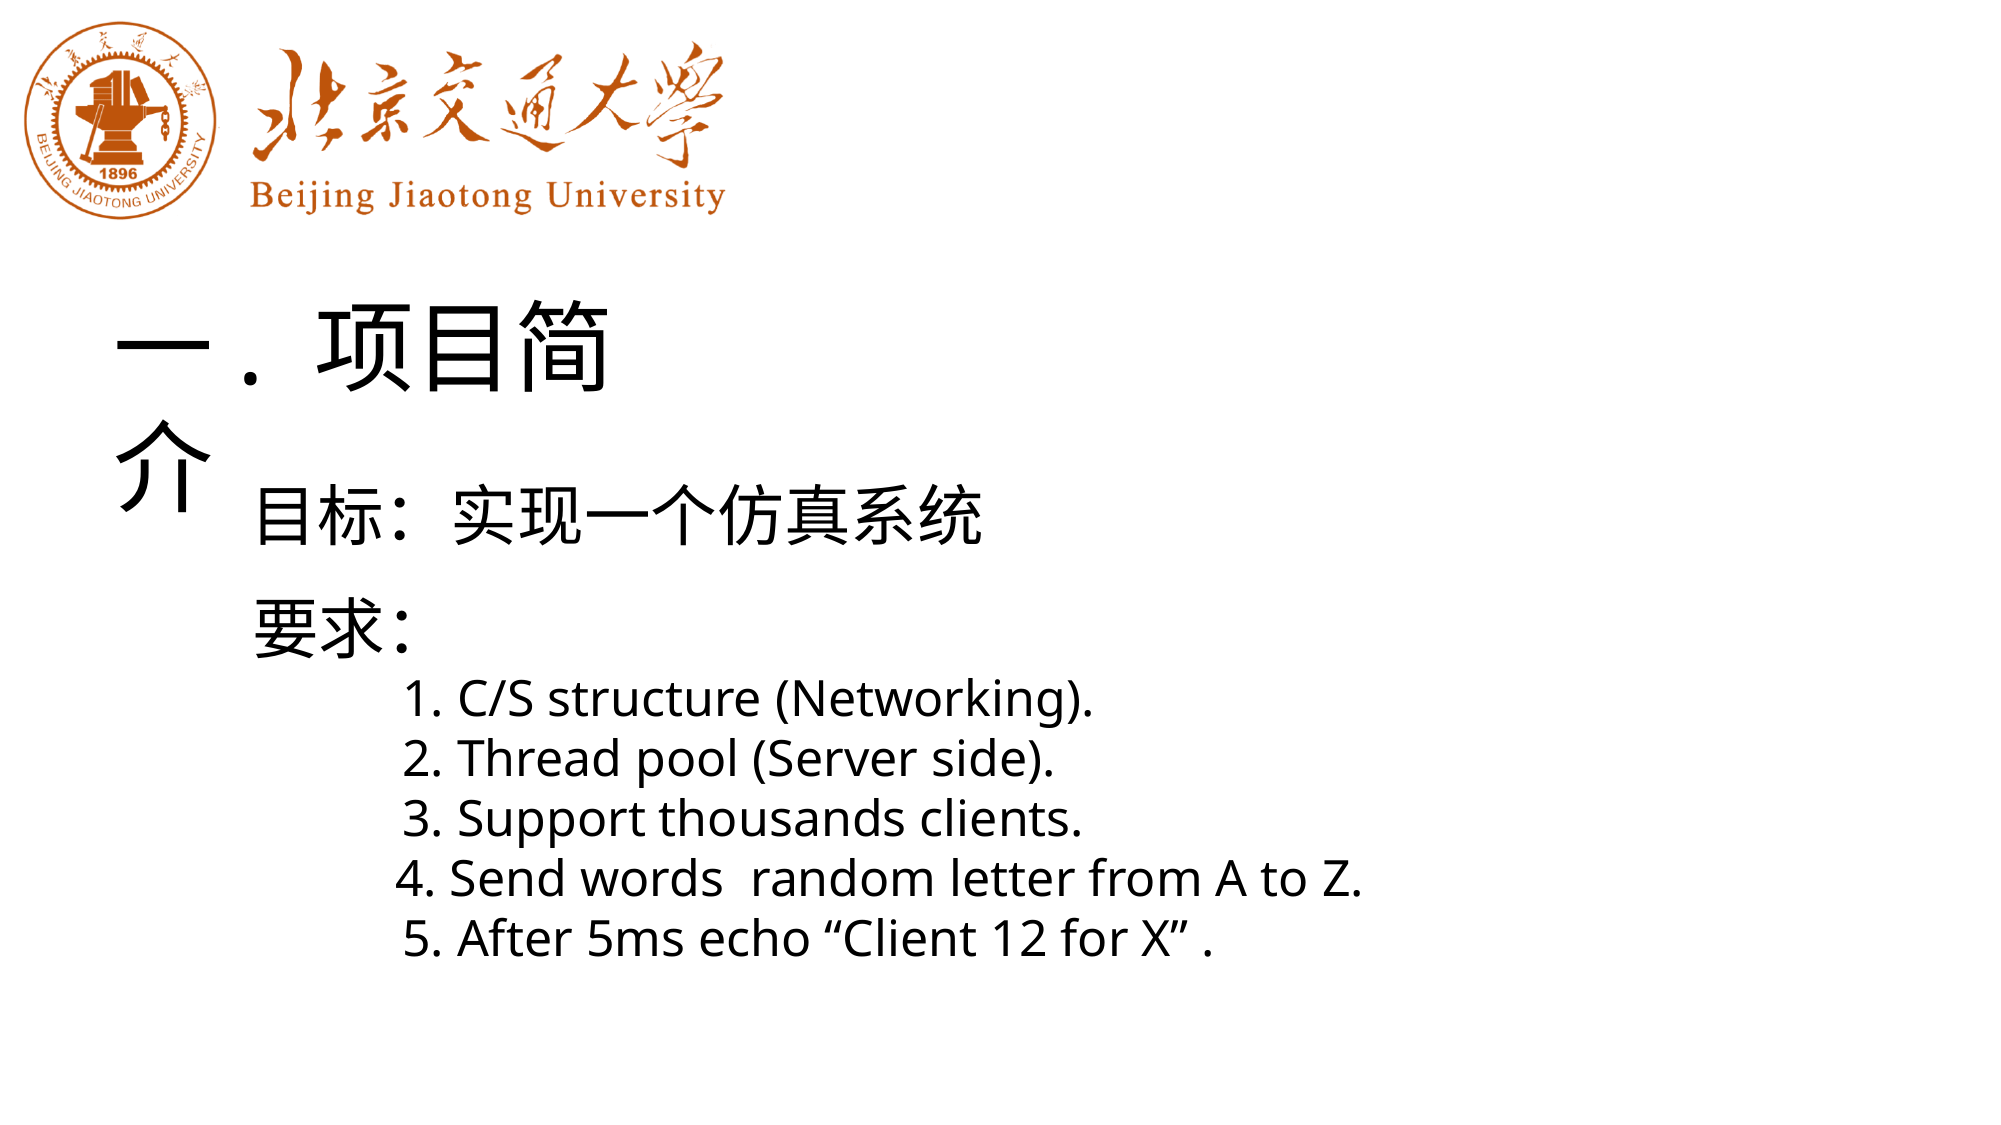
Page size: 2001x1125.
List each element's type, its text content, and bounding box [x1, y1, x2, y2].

picture [0, 0, 743, 231]
text_box 要求： 1. C/S structure (Networking). 2. Thread pool (Server side). 3. Support thousands clients. 4. Send words random letter from A to Z. 5. After 5ms echo “Client 12 for X” . [87, 579, 1647, 975]
text_box 一. 项目简介 [98, 277, 686, 533]
text_box 目标：实现一个仿真系统 [235, 466, 1032, 562]
